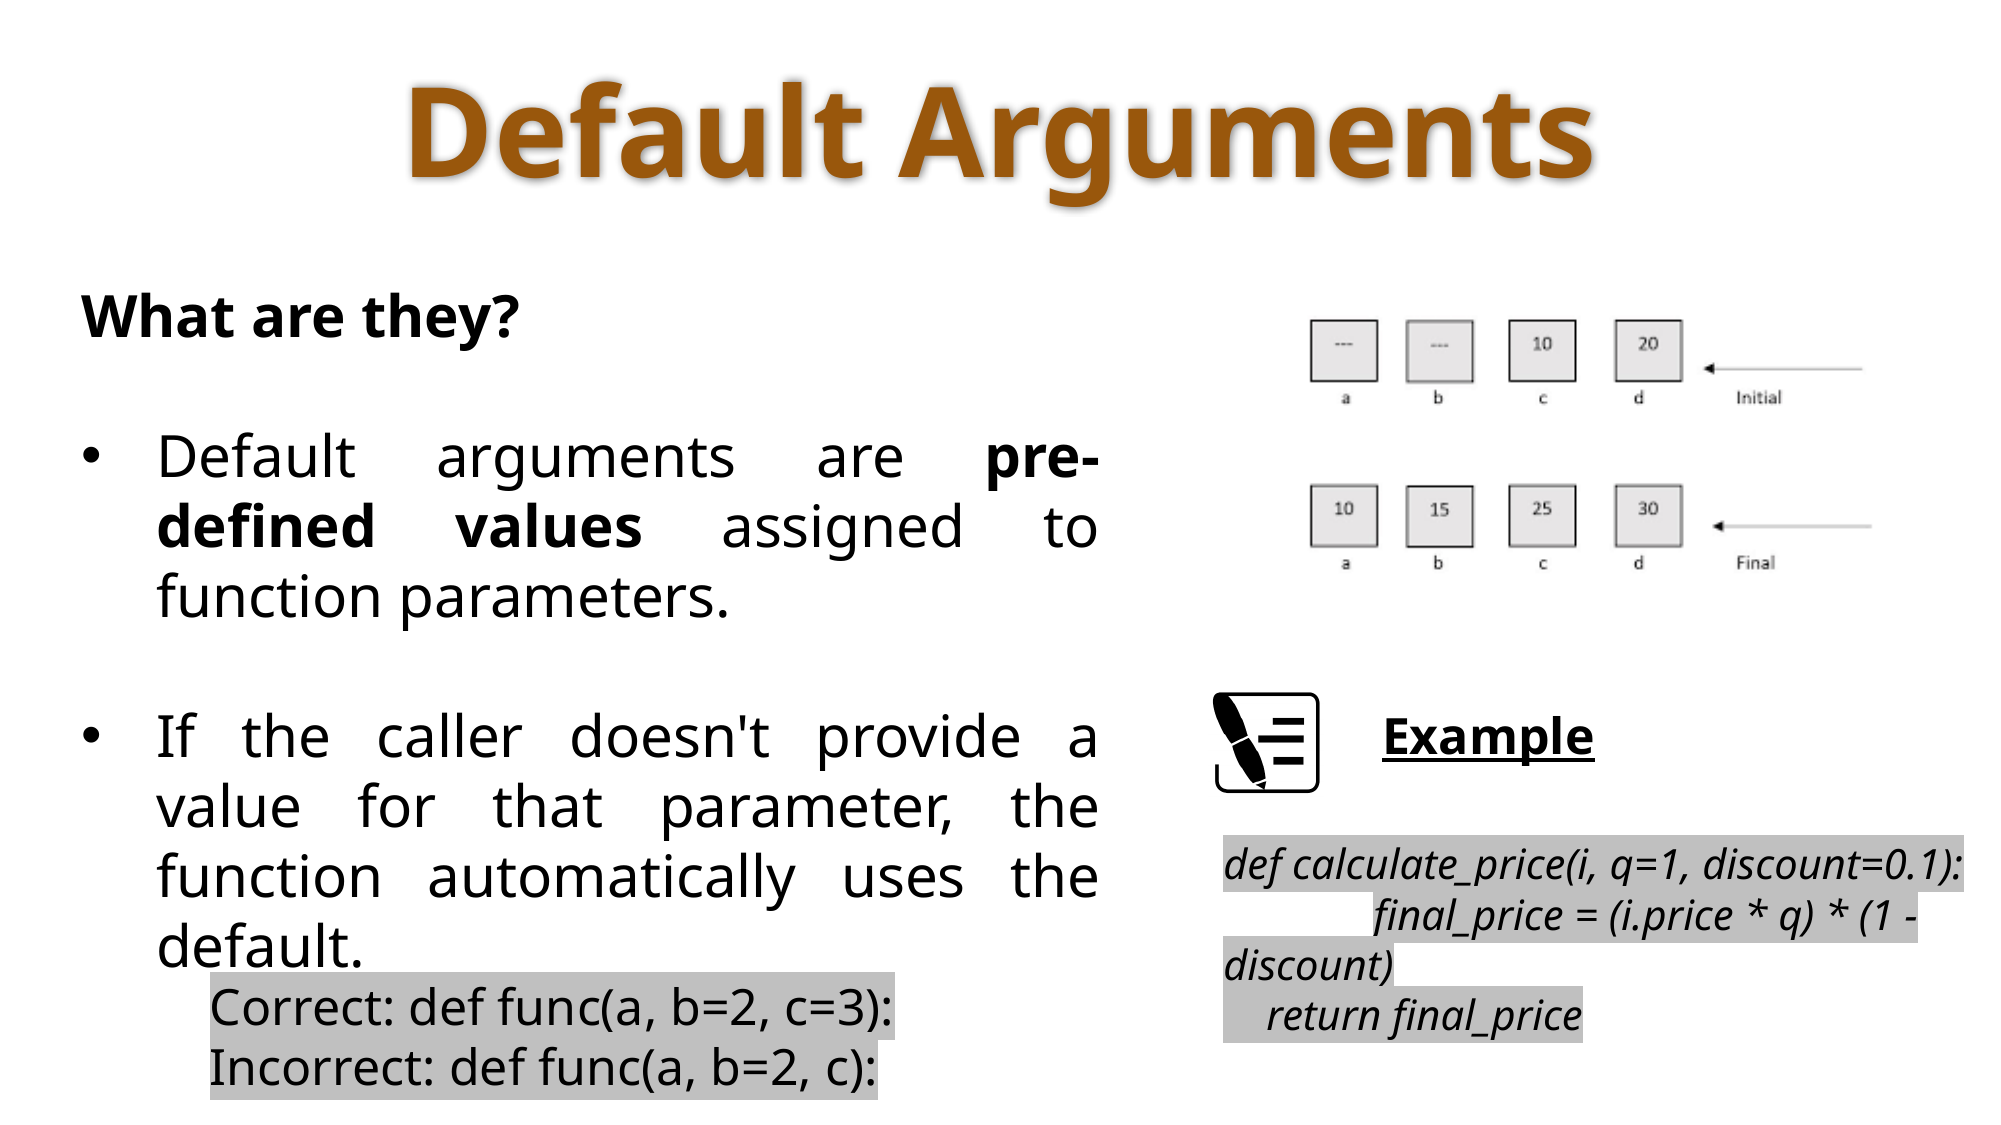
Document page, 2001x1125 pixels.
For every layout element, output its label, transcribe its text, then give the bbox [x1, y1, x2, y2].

picture [1265, 287, 1884, 597]
text_box Correct: def func(a, b=2, c=3): Incorrect: def func(a, b=2, c): [194, 968, 1072, 1104]
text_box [1208, 688, 2000, 1049]
title Default Arguments [0, 16, 2000, 212]
text_box What are they? Default arguments are pre-defined values assigned to function parameters. If the caller doesn't provide a value for that parameter, the function automatically uses the default. [66, 272, 1115, 987]
